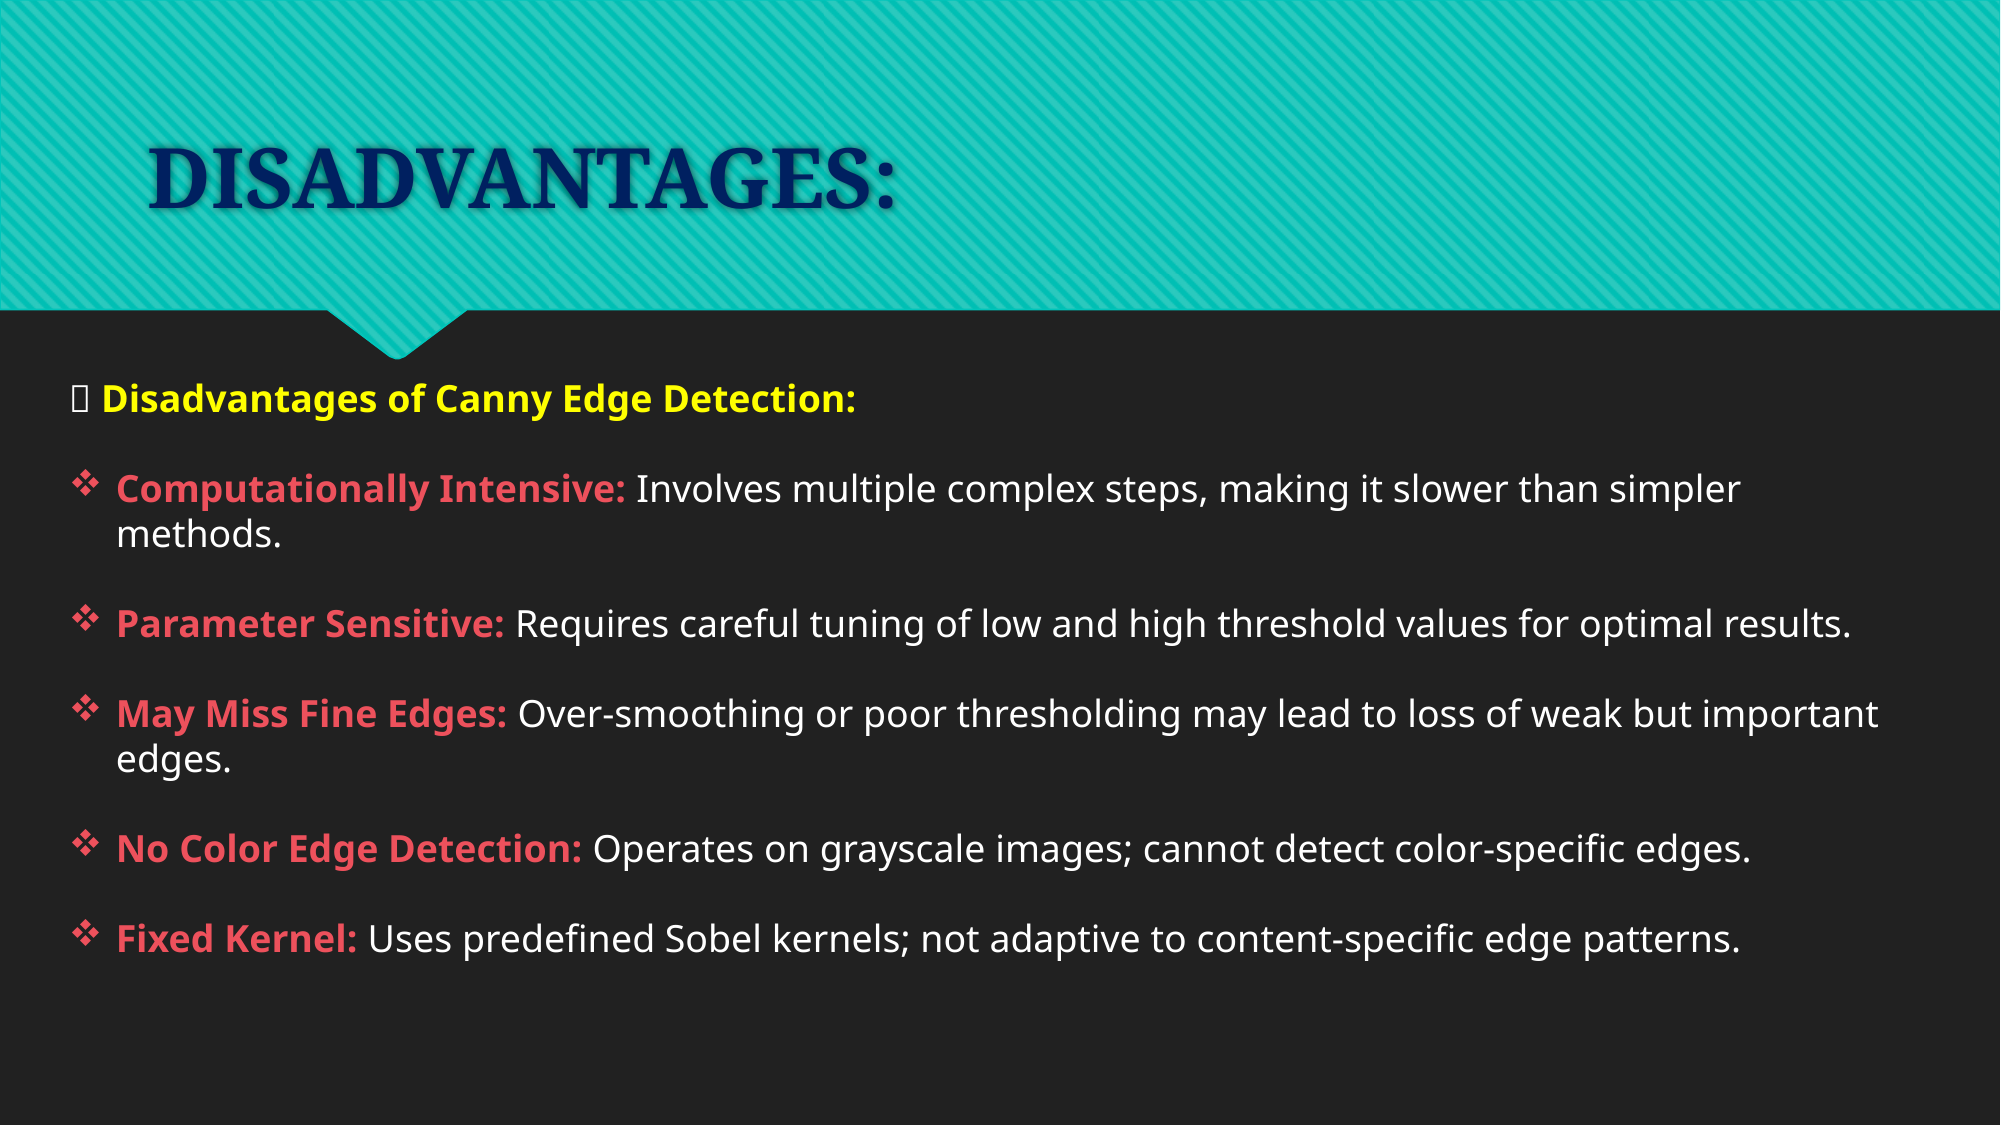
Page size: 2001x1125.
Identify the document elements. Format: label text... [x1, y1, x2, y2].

title DISADVANTAGES: [132, 73, 1868, 233]
text_box ❌ Disadvantages of Canny Edge Detection: Computationally Intensive: Involves multiple complex steps, making it slower than simpler methods. Parameter Sensitive: Requires careful tuning of low and high threshold values for optimal results. May Miss Fine Edges: Over-smoothing or poor thresholding may lead to loss of weak but important edges. No Color Edge Detection: Operates on grayscale images; cannot detect color-specific edges. Fixed Kernel: Uses predefined Sobel kernels; not adaptive to content-specific edge patterns. [54, 367, 1896, 968]
